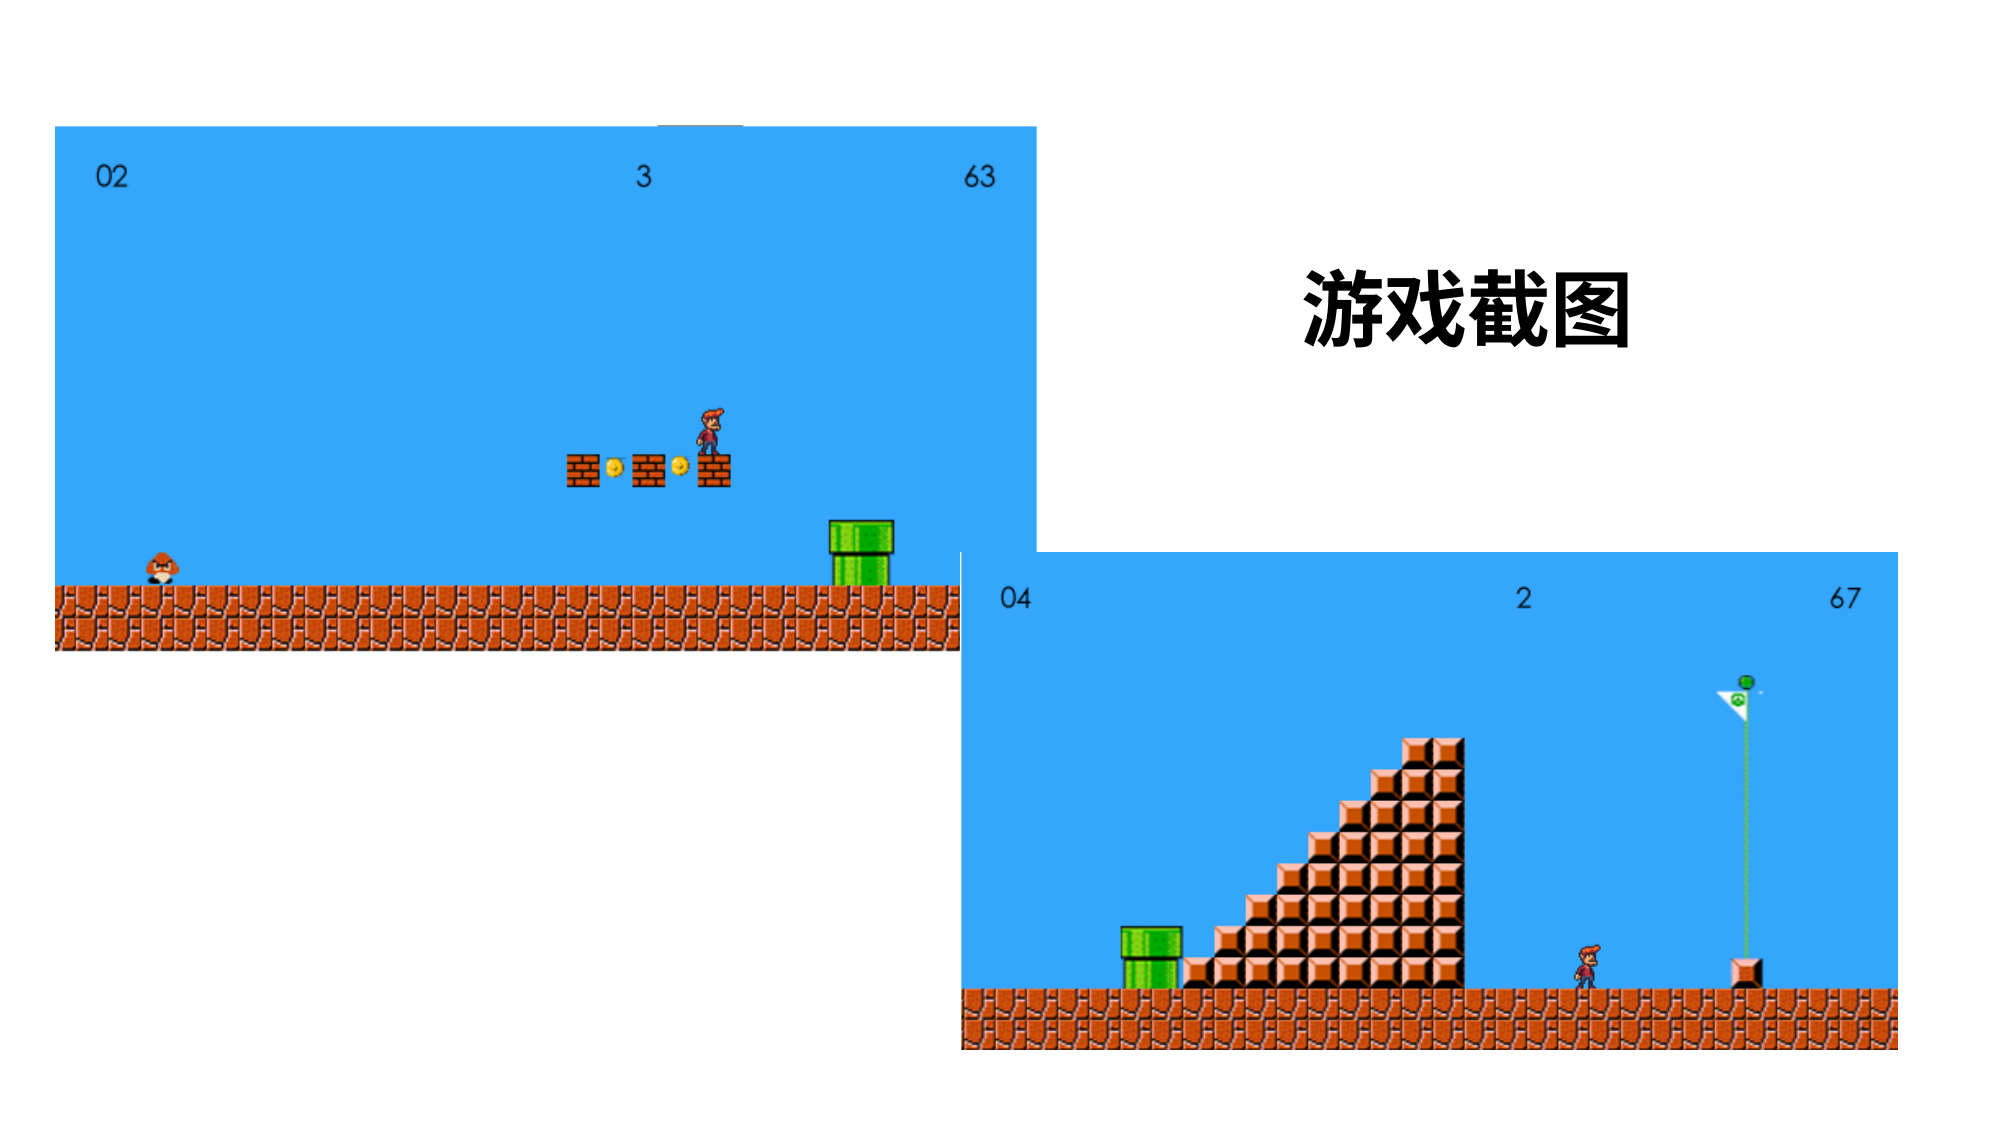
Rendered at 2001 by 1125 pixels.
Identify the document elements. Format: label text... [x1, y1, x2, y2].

picture [55, 125, 1898, 1050]
text_box 游戏截图 [1286, 249, 1649, 365]
